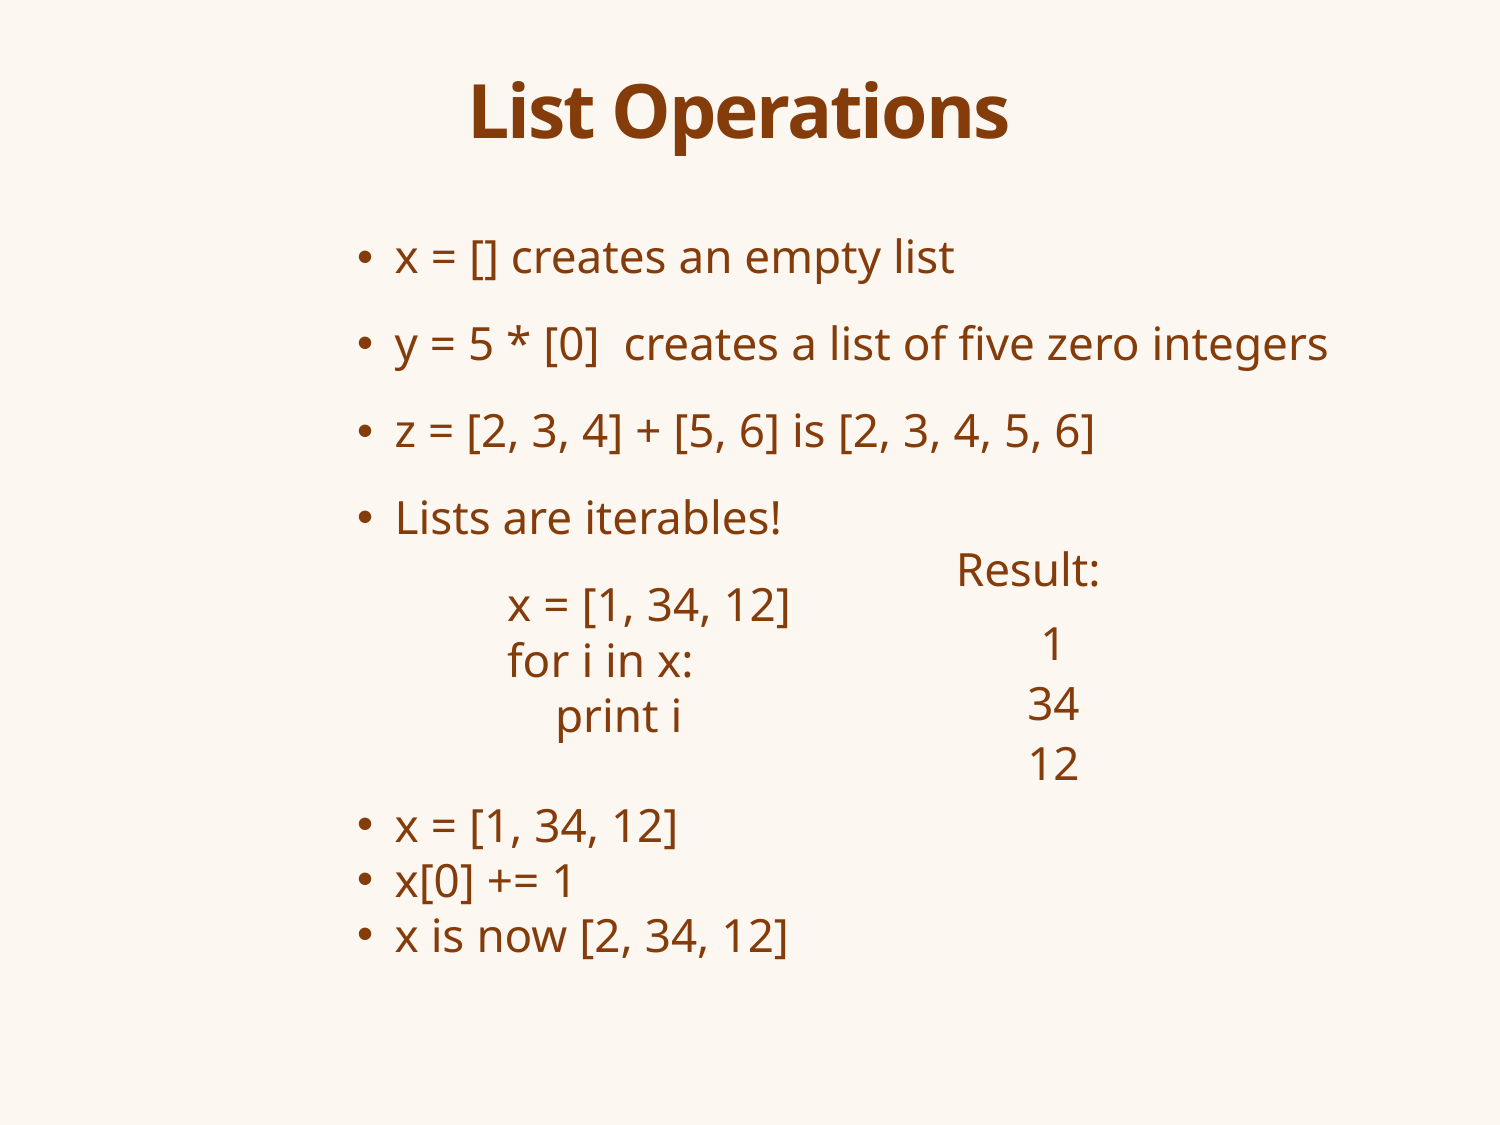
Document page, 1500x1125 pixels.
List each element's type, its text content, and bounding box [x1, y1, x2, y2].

list x = [] creates an empty list y = 5 * [0] creates a list of five zero integers z = [2, 3, 4] + [5, 6] is [2, 3, 4, 5, 6] Lists are iterables! x = [1, 34, 12] for i in x: print i x = [1, 34, 12] x[0] += 1 x is now [2, 34, 12] [323, 226, 1500, 1076]
text_box Result: 1 34 12 [847, 528, 1181, 843]
title List Operations [18, 45, 1460, 172]
